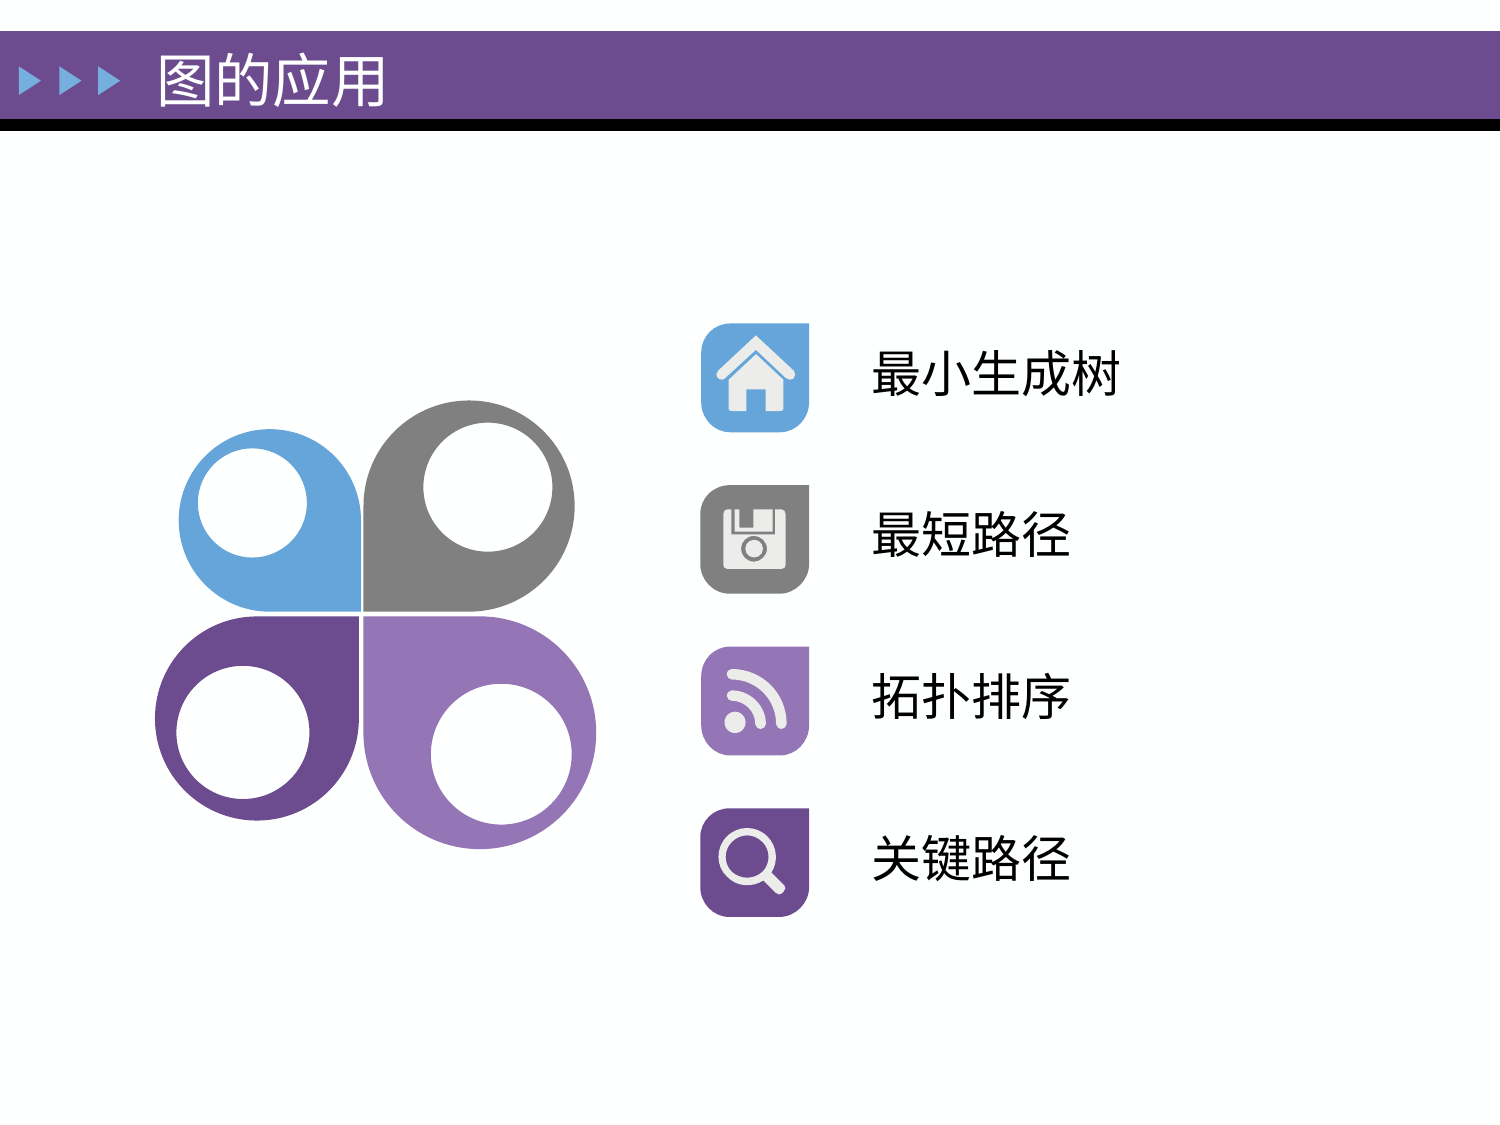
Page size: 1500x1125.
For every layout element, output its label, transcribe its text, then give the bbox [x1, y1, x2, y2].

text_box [700, 484, 810, 594]
text_box 关键路径 [856, 819, 1235, 895]
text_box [700, 646, 810, 756]
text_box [700, 323, 810, 433]
text_box 最短路径 [856, 496, 1235, 572]
text_box 图的应用 [141, 22, 1152, 136]
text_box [700, 808, 810, 918]
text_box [154, 400, 597, 850]
text_box 拓扑排序 [856, 657, 1270, 733]
text_box 最小生成树 [856, 334, 1294, 410]
